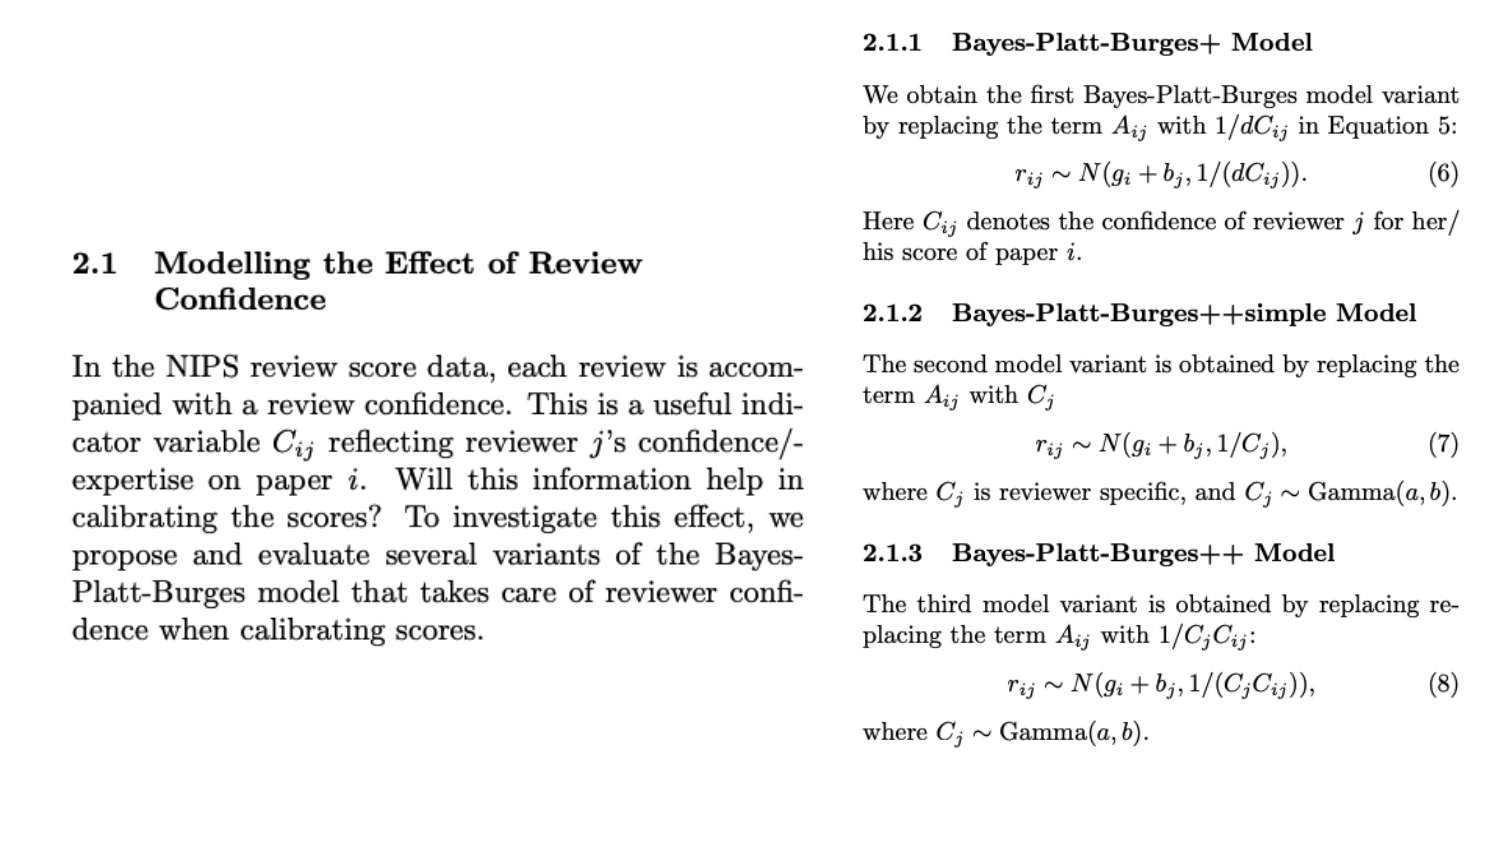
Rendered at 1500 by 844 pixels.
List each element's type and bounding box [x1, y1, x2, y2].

picture [51, 219, 826, 680]
picture [850, 24, 1476, 764]
